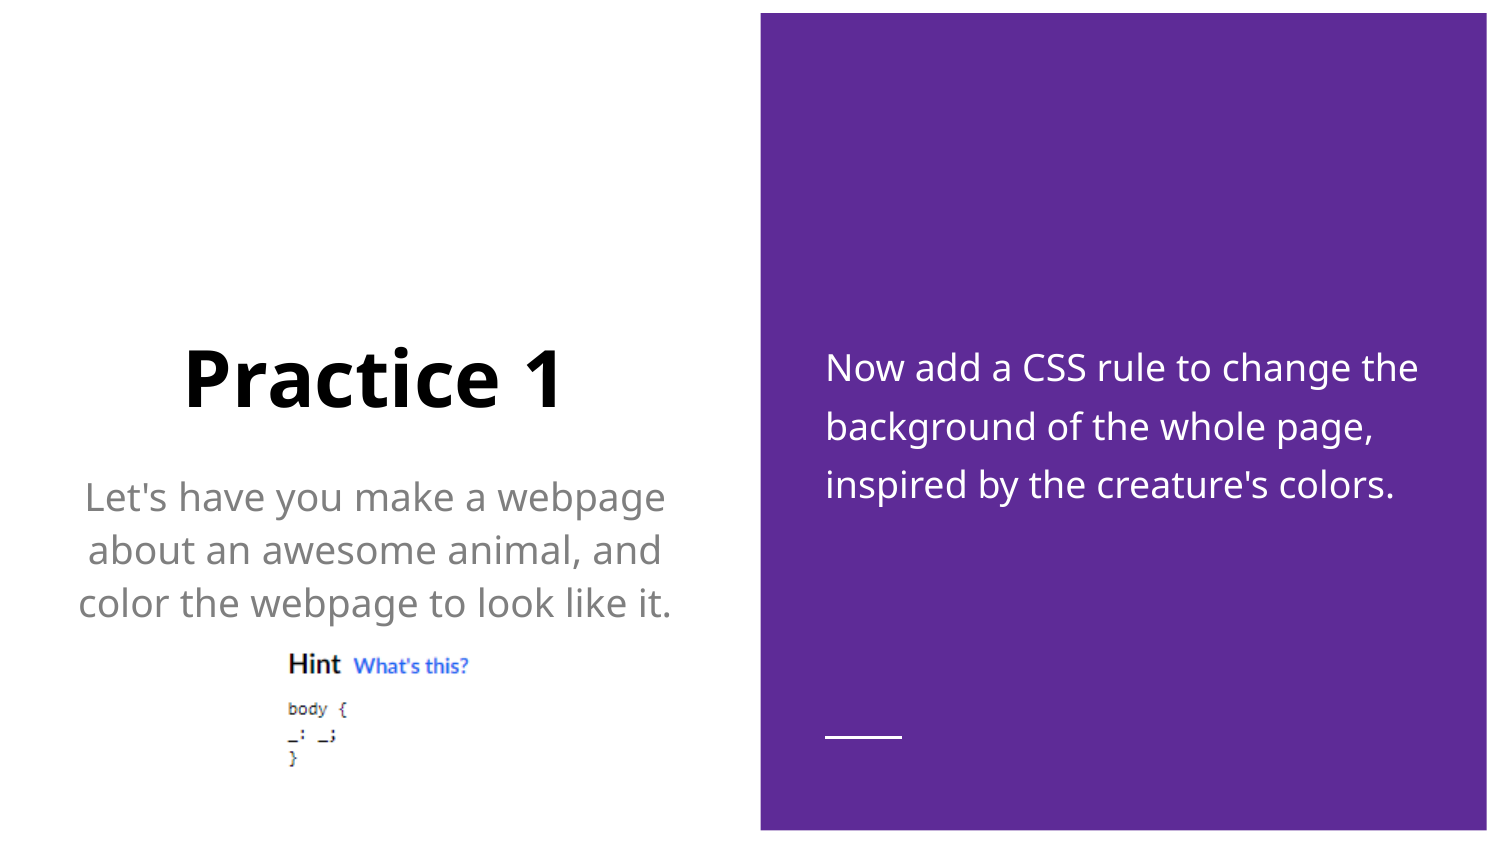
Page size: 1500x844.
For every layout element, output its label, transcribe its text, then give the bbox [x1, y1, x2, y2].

picture [260, 634, 513, 779]
title Practice 1 [43, 193, 708, 446]
subtitle Let's have you make a webpage about an awesome animal, and color the webpage to look like it. [43, 454, 708, 675]
list Now add a CSS rule to change the background of the whole page, inspired by the creature's colors. [810, 118, 1440, 725]
